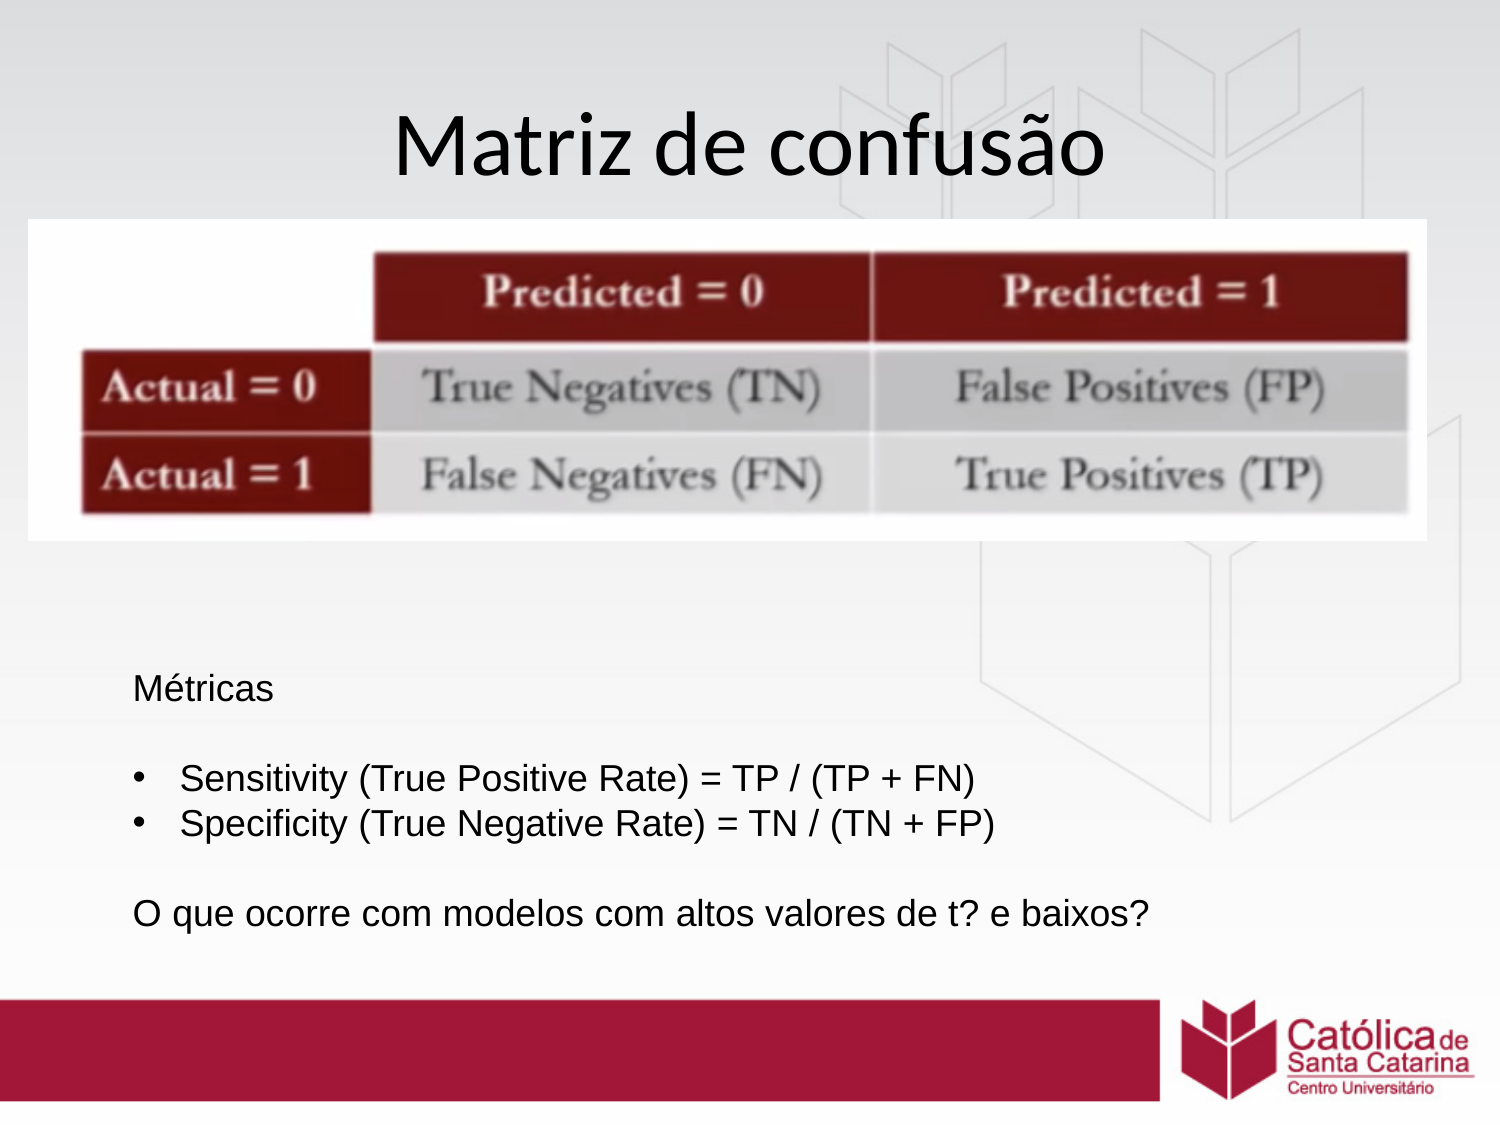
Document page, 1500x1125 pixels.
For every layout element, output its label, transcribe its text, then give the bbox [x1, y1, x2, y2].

title Matriz de confusão [75, 45, 1425, 219]
text_box Métricas Sensitivity (True Positive Rate) = TP / (TP + FN) Specificity (True Negative Rate) = TN / (TN + FP) O que ocorre com modelos com altos valores de t? e baixos? [117, 656, 1176, 942]
picture [0, 0, 1500, 1125]
